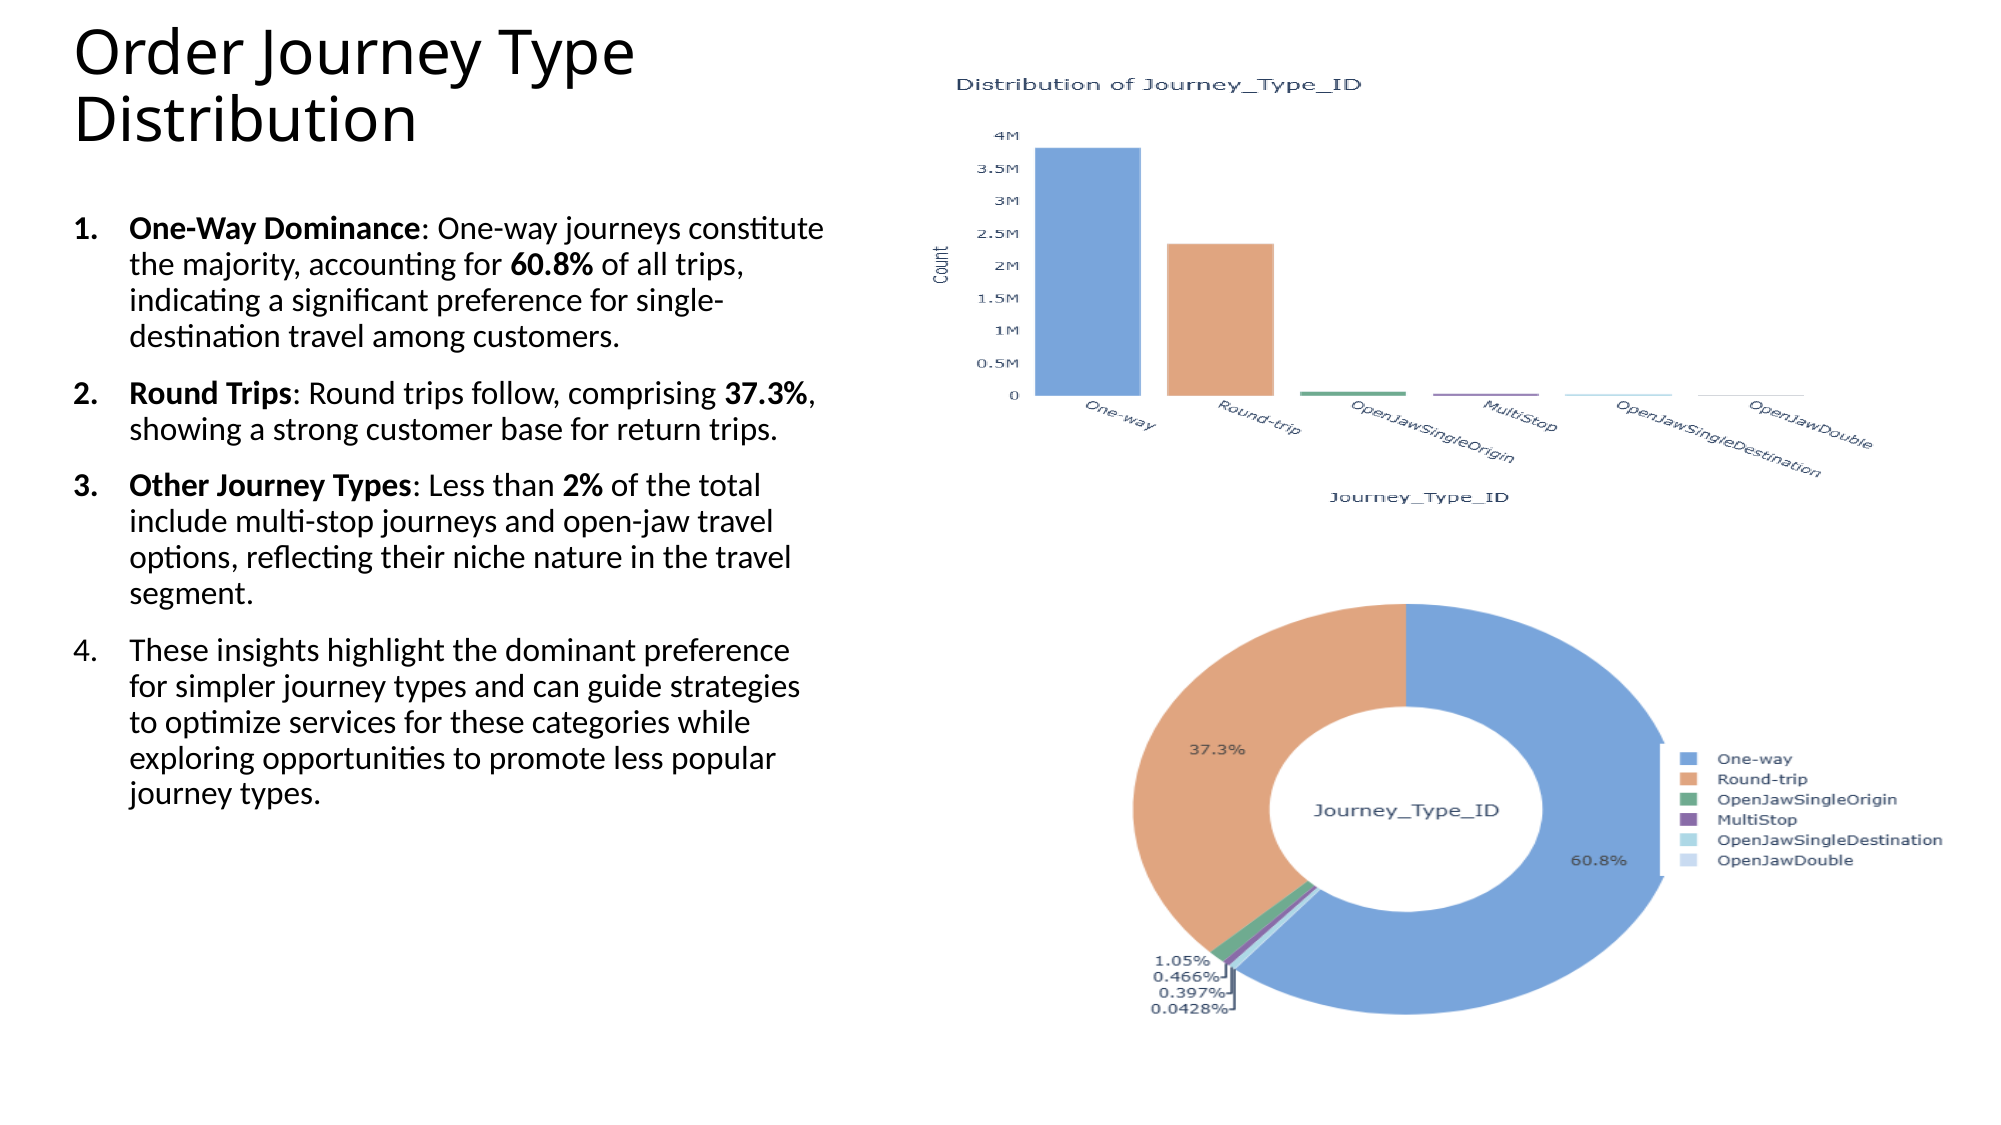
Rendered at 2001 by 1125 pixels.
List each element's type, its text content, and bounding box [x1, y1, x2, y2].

list One-Way Dominance: One-way journeys constitute the majority, accounting for 60.8% of all trips, indicating a significant preference for single-destination travel among customers. Round Trips: Round trips follow, comprising 37.3%, showing a strong customer base for return trips. Other Journey Types: Less than 2% of the total include multi-stop journeys and open-jaw travel options, reflecting their niche nature in the travel segment. These insights highlight the dominant preference for simpler journey types and can guide strategies to optimize services for these categories while exploring opportunities to promote less popular journey types. [58, 203, 850, 1044]
title Order Journey Type Distribution [58, 12, 783, 163]
picture [930, 45, 1911, 512]
picture [974, 540, 1968, 1100]
